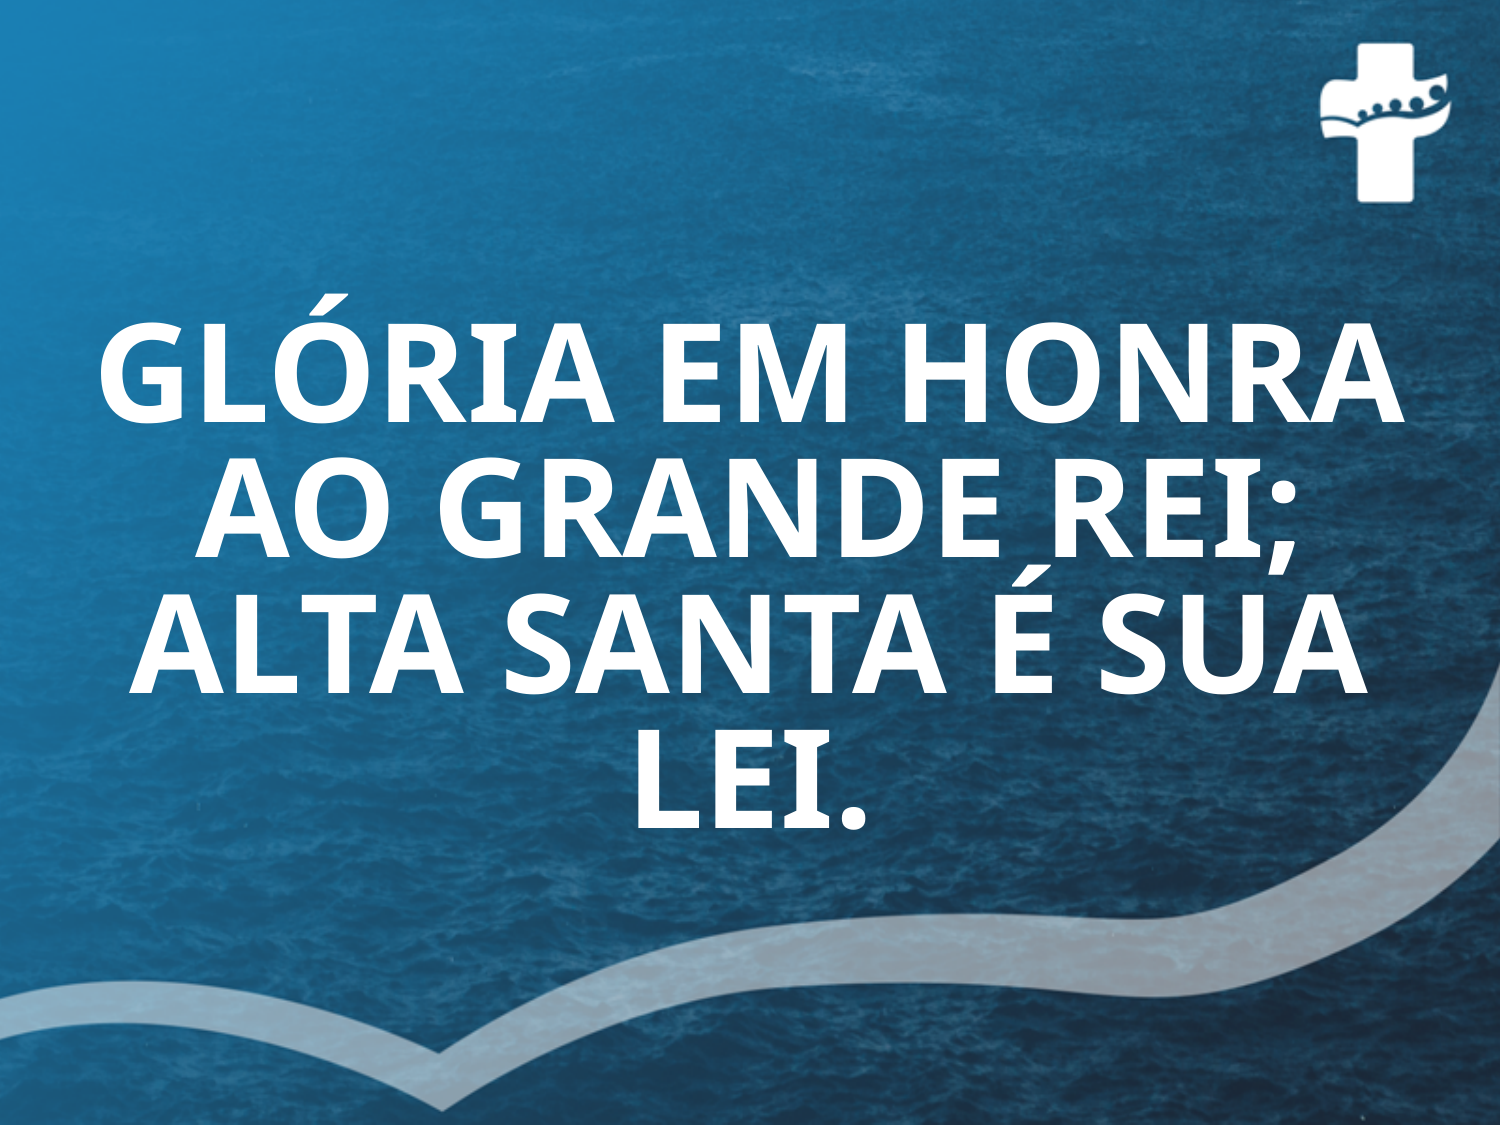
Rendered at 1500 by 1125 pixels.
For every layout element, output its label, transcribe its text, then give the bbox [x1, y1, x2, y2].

picture [0, 680, 1500, 1125]
picture [0, 0, 1500, 491]
title GLÓRIA EM HONRA AO GRANDE REI; ALTA SANTA É SUA LEI. [0, 491, 1500, 680]
